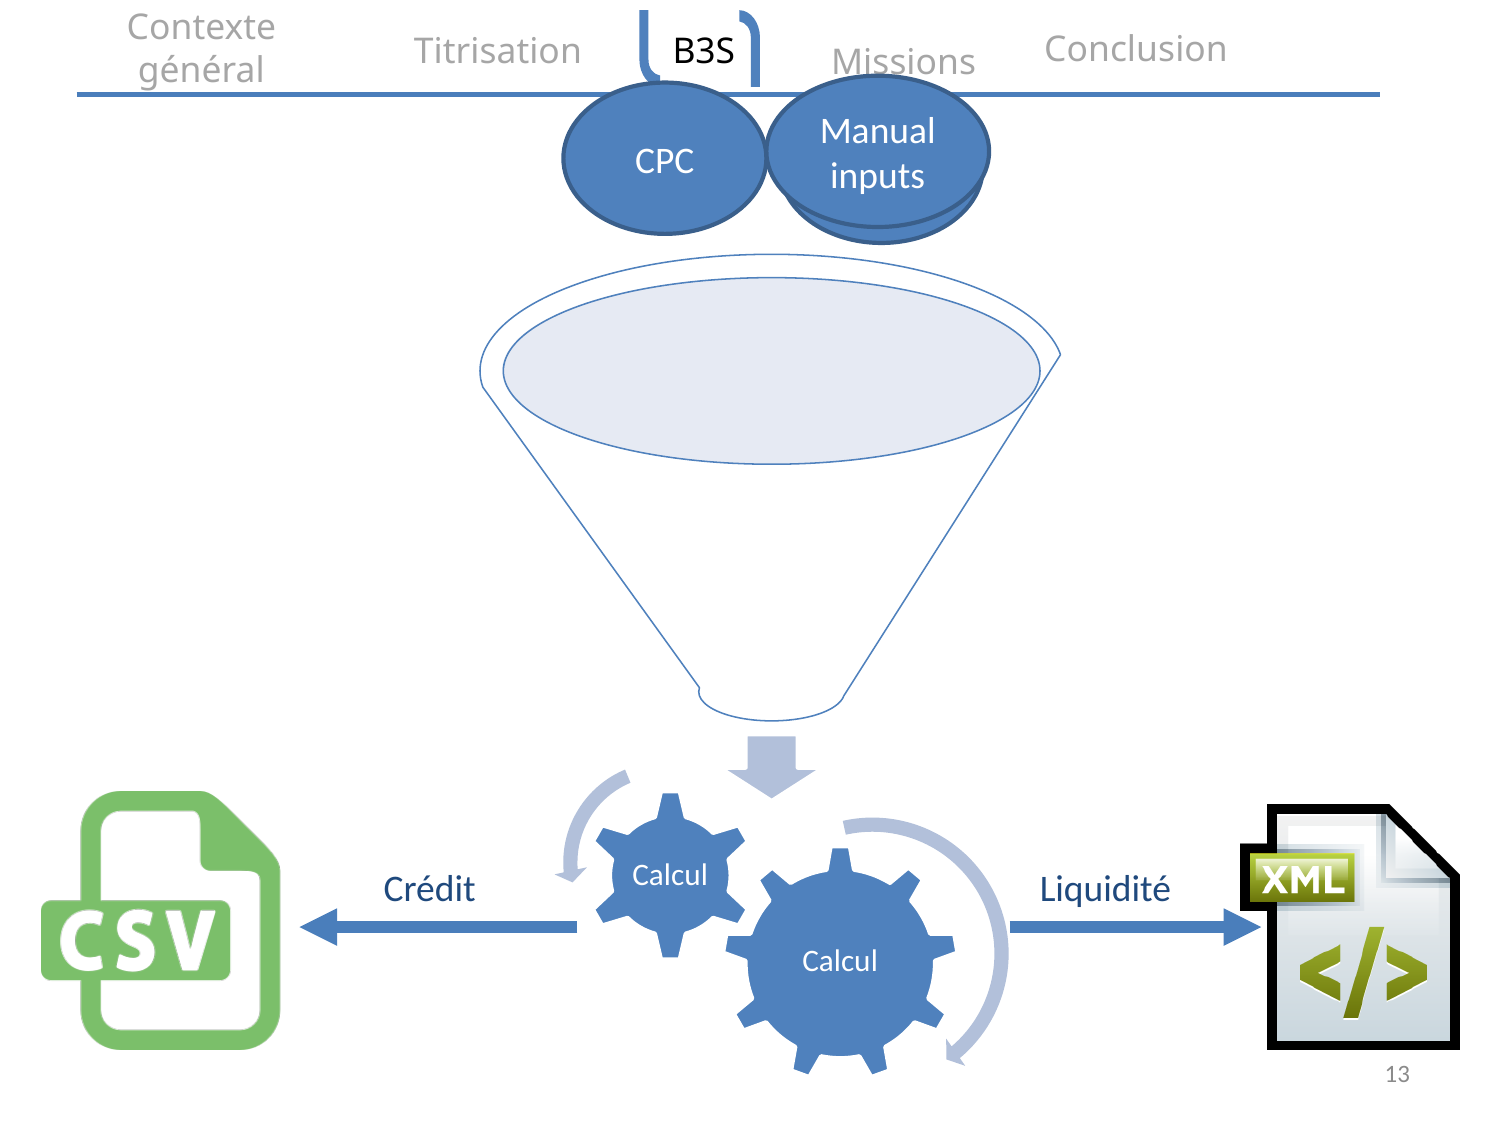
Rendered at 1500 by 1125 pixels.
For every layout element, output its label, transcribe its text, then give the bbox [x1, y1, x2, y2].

picture [41, 791, 300, 1050]
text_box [447, 694, 1040, 1125]
text_box Antalis [786, 181, 984, 246]
slide_number 13 [1074, 1042, 1425, 1103]
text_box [271, 249, 1272, 918]
text_box Manual inputs [764, 110, 992, 230]
text_box CPC [561, 110, 767, 236]
picture [1240, 804, 1486, 1050]
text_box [73, 9, 1395, 103]
